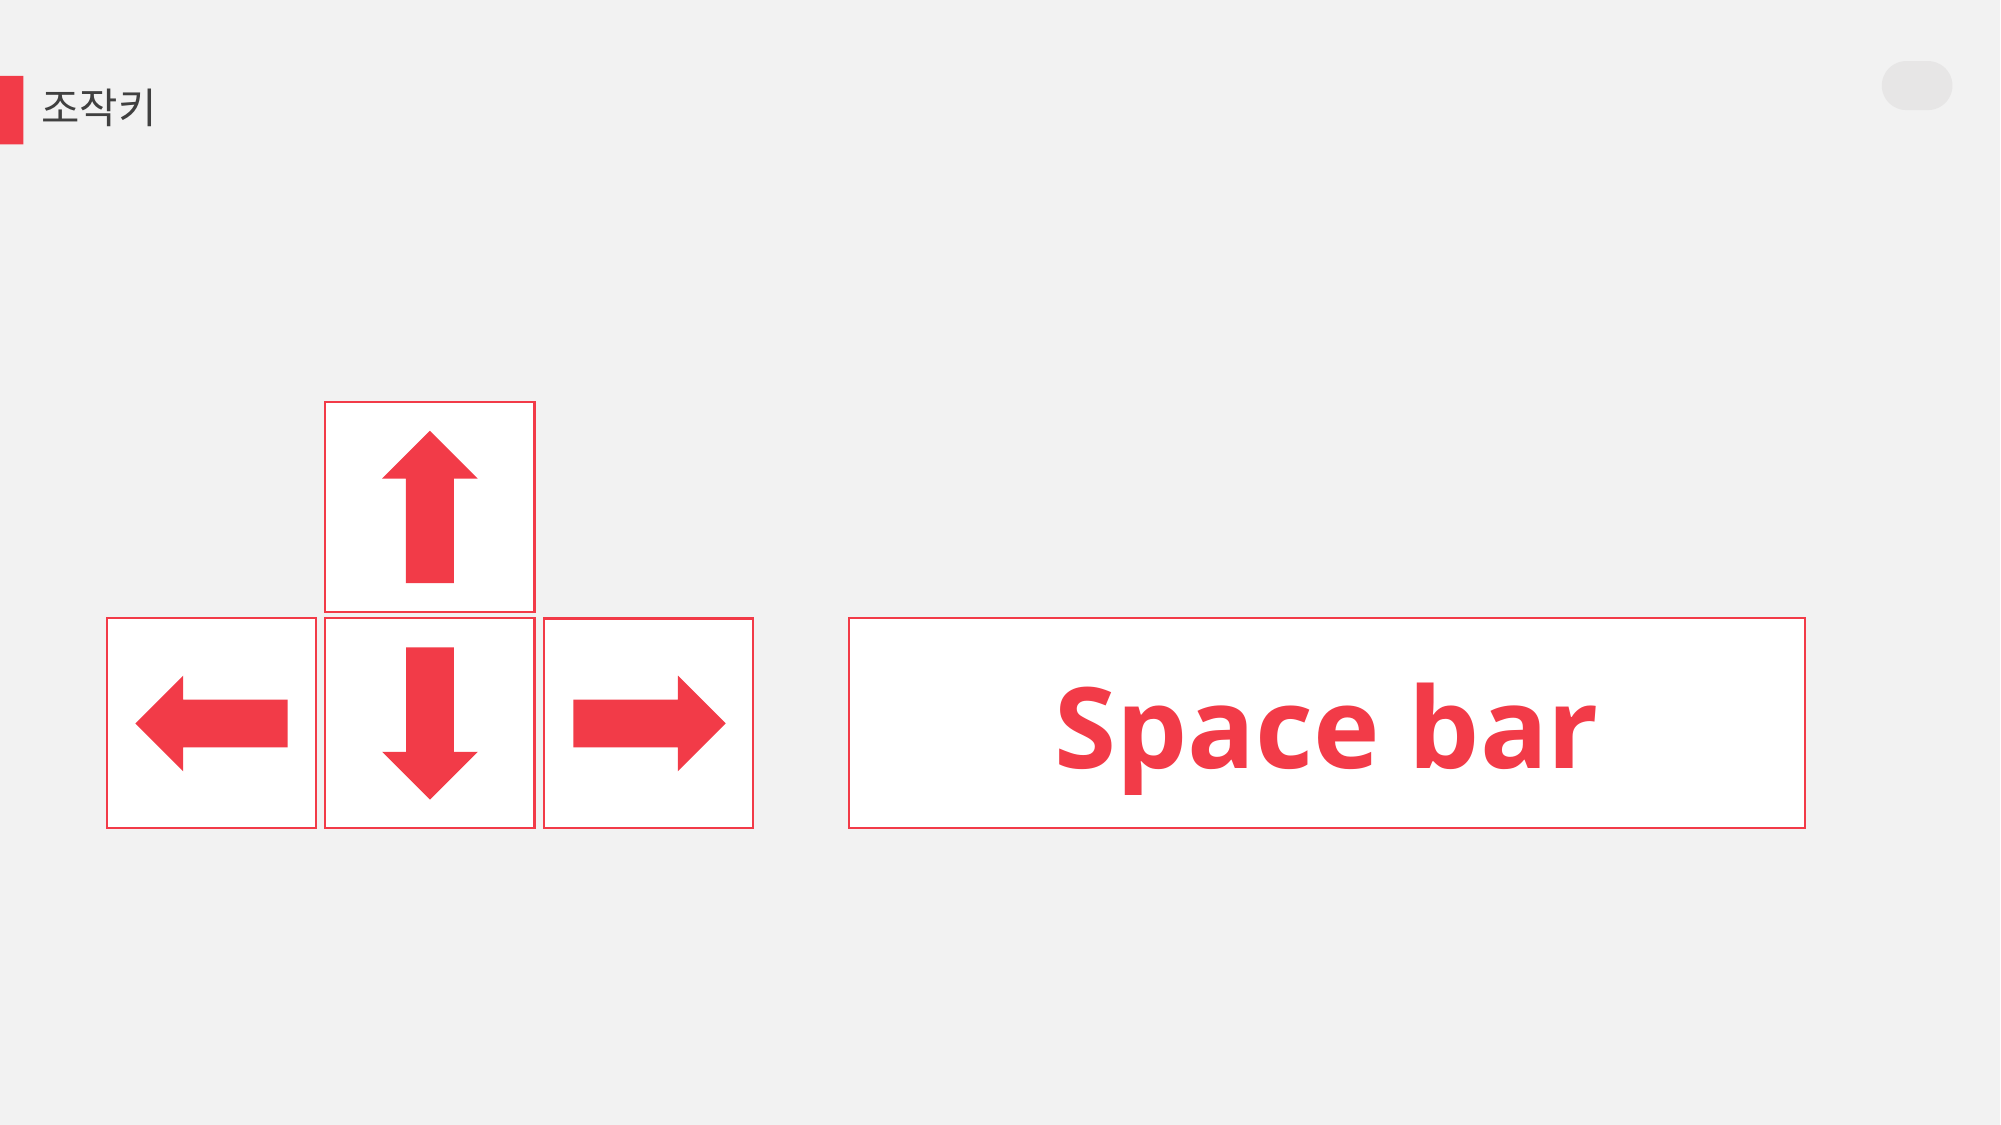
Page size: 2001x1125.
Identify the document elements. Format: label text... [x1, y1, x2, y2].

list 조작키 [41, 75, 668, 145]
text_box Space bar [848, 617, 1806, 829]
text_box [133, 673, 289, 774]
text_box [106, 617, 317, 829]
text_box [572, 673, 728, 774]
text_box [543, 617, 754, 829]
text_box [324, 401, 536, 613]
text_box [379, 429, 481, 585]
text_box [324, 617, 536, 829]
text_box [379, 646, 481, 802]
